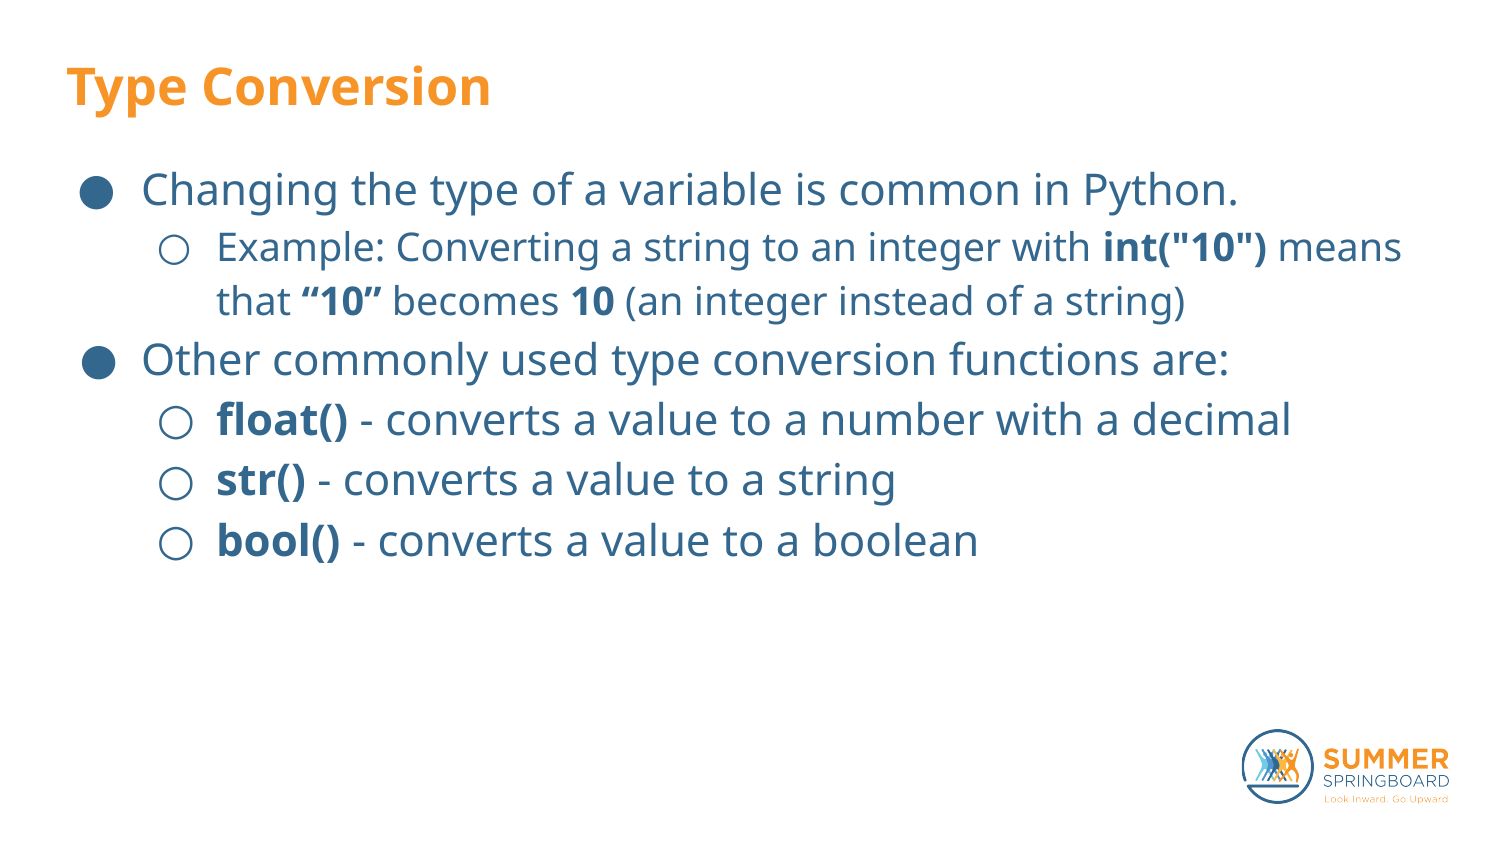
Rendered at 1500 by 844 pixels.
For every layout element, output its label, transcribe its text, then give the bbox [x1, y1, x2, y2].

picture [1241, 729, 1449, 804]
title Type Conversion [51, 26, 1449, 139]
list Changing the type of a variable is common in Python. Example: Converting a string to an integer with int("10") means that “10” becomes 10 (an integer instead of a string) Other commonly used type conversion functions are: float() - converts a value to a number with a decimal str() - converts a value to a string bool() - converts a value to a boolean [51, 139, 1449, 714]
